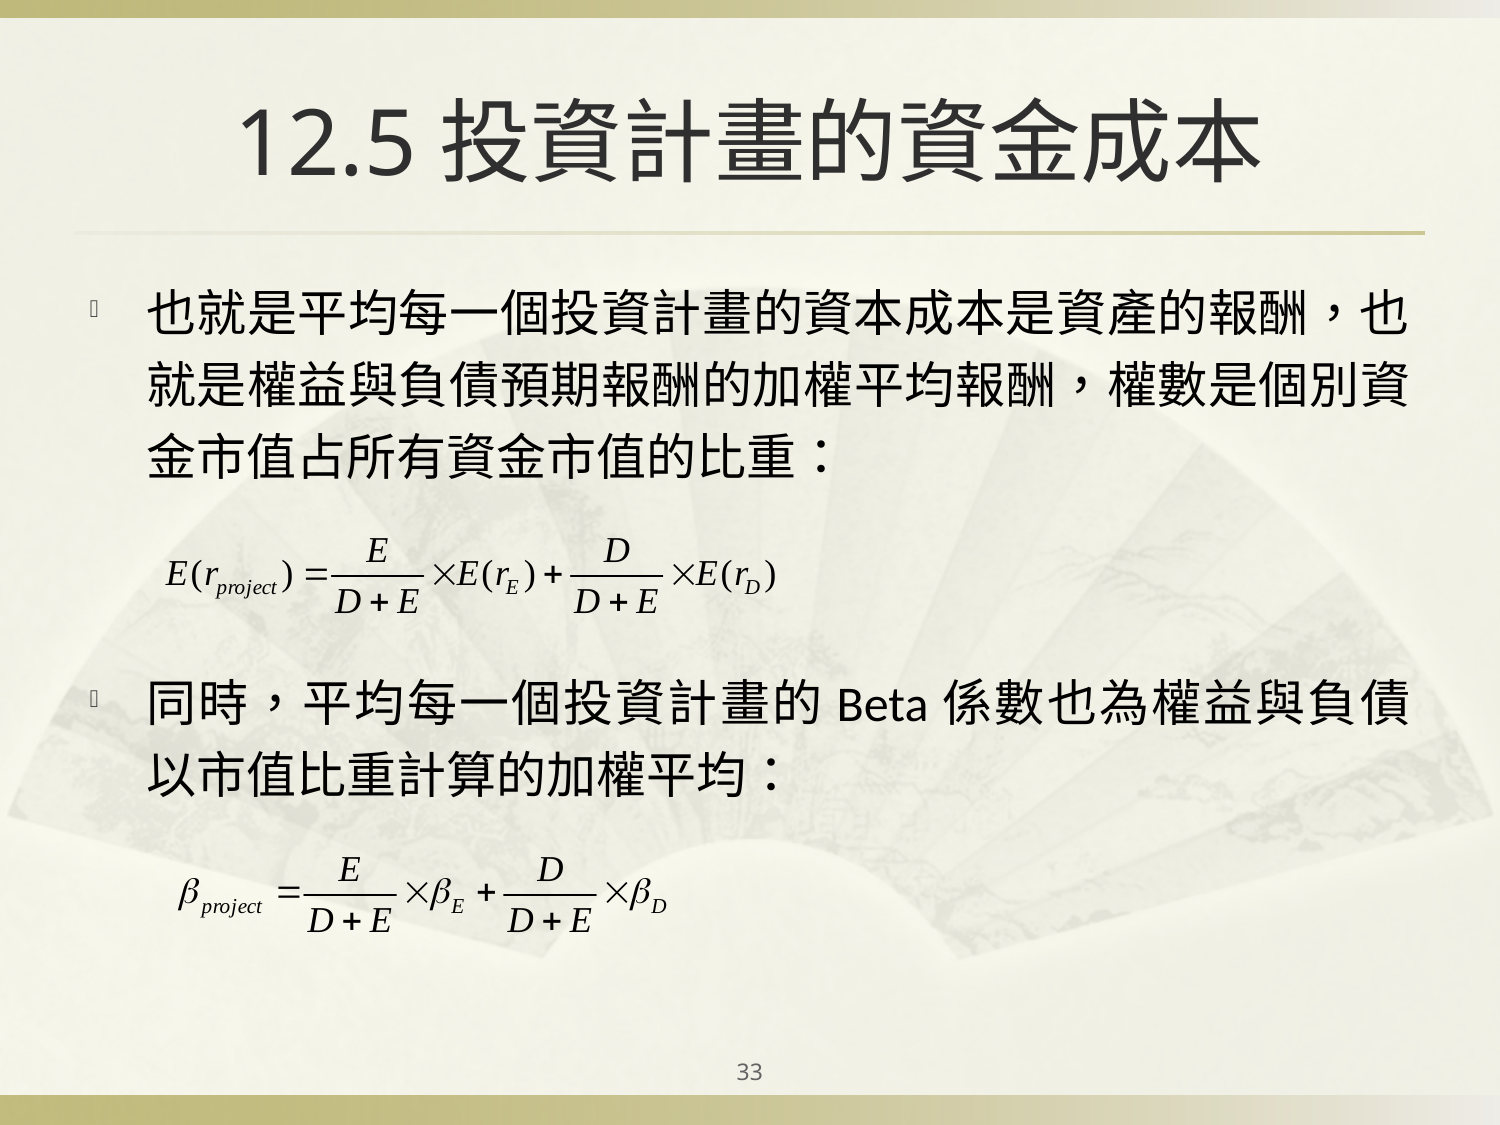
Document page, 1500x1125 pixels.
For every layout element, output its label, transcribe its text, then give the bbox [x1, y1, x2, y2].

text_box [158, 526, 783, 622]
slide_number 33 [675, 1050, 825, 1097]
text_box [170, 845, 675, 941]
title 12.5投資計畫的資金成本 [75, 45, 1425, 233]
list 也就是平均每一個投資計畫的資本成本是資產的報酬，也就是權益與負債預期報酬的加權平均報酬，權數是個別資金市值占所有資金市值的比重： 同時，平均每一個投資計畫的Beta係數也為權益與負債以市值比重計算的加權平均： [75, 262, 1425, 1032]
